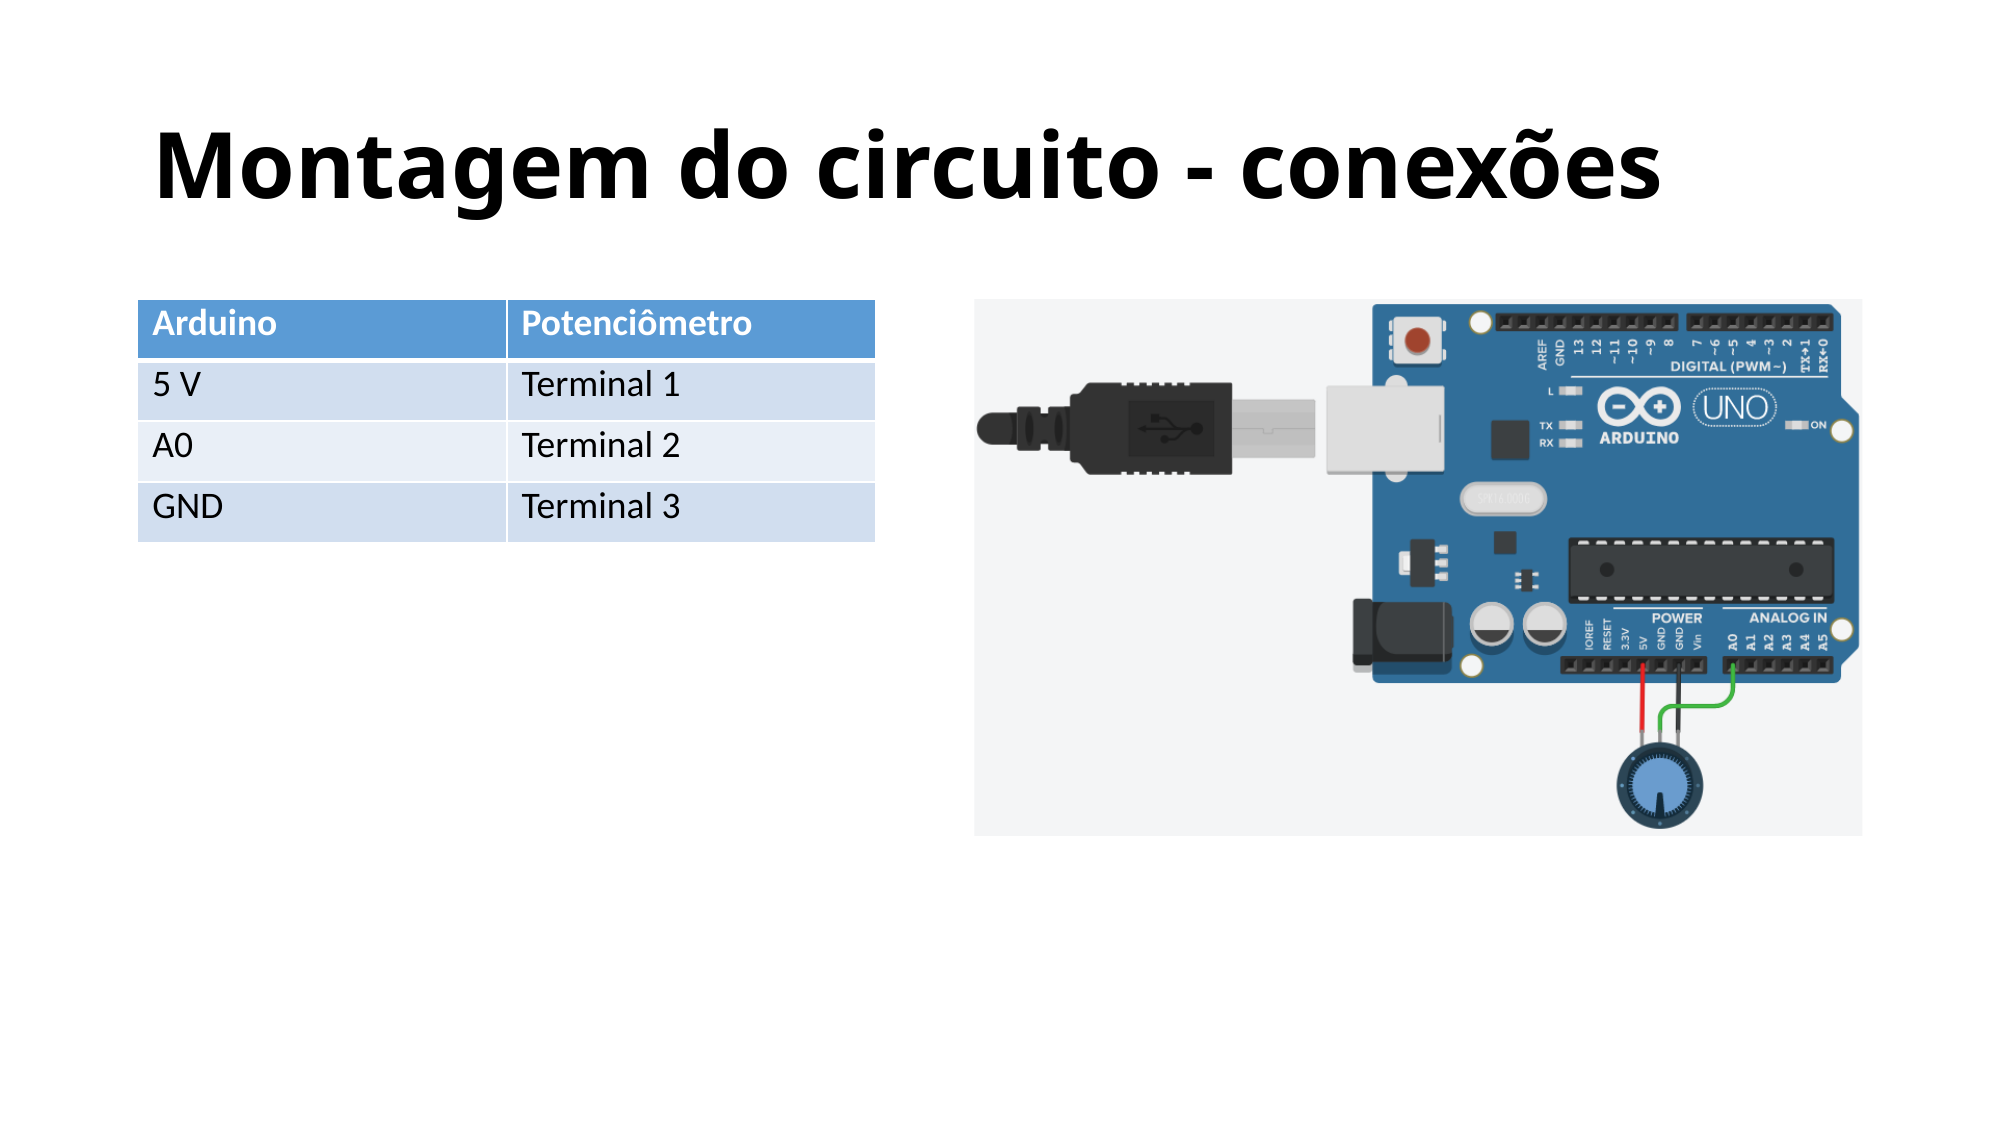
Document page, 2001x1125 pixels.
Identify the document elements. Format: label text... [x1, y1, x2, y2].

table_header Potenciômetro [508, 300, 875, 358]
title Montagem do circuito - conexões [137, 59, 1863, 278]
table_cell Terminal 3 [508, 483, 875, 542]
table_cell Terminal 1 [508, 363, 875, 420]
picture [974, 299, 1863, 836]
table_cell 5 V [138, 363, 506, 420]
table_cell Terminal 2 [508, 422, 875, 481]
table_cell A0 [138, 422, 506, 481]
table_cell GND [138, 483, 506, 542]
table_header Arduino [138, 300, 506, 358]
